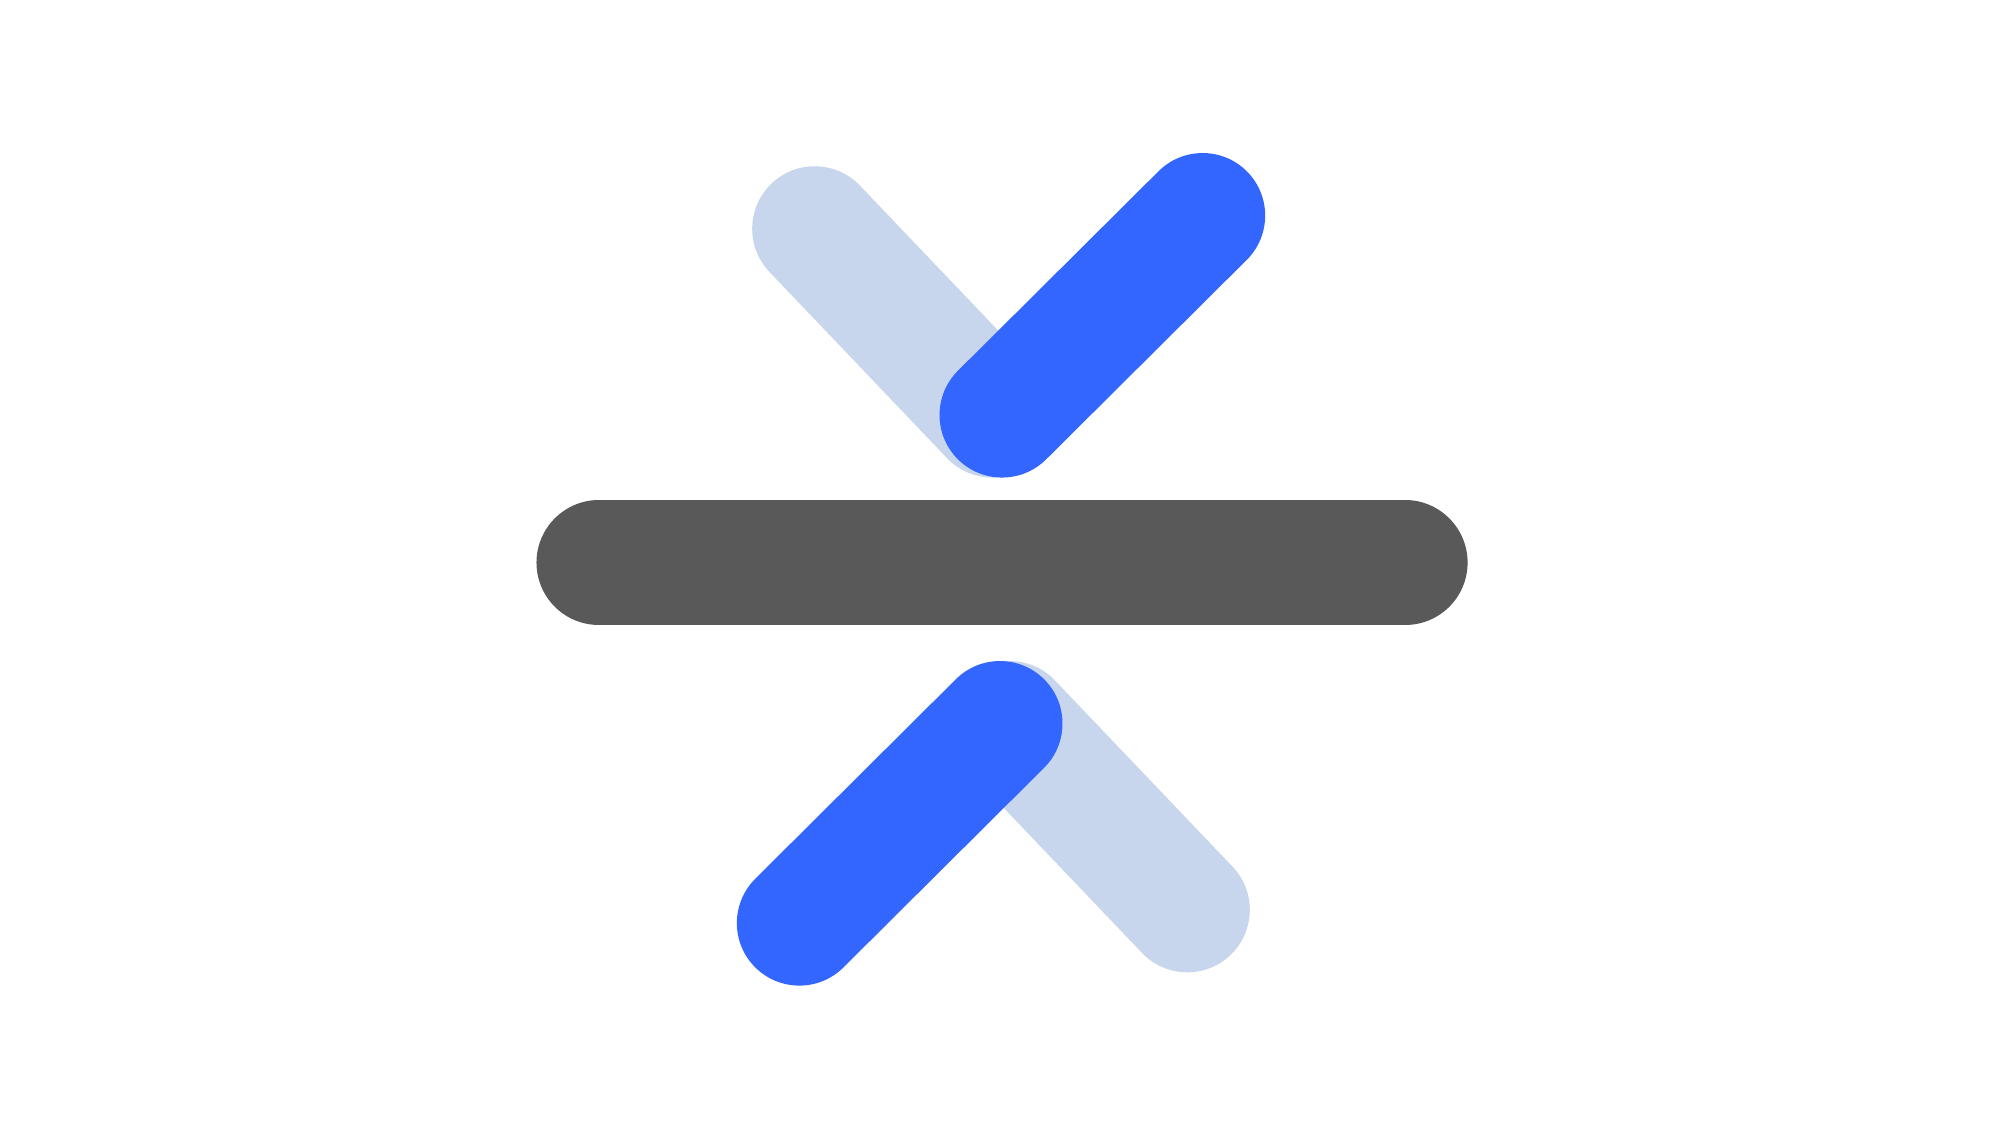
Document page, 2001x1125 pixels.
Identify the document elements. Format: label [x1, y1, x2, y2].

text_box [478, 40, 1522, 1085]
text_box [799, 723, 1000, 924]
text_box [1002, 215, 1203, 416]
text_box [1000, 741, 1203, 893]
text_box [799, 246, 1002, 398]
